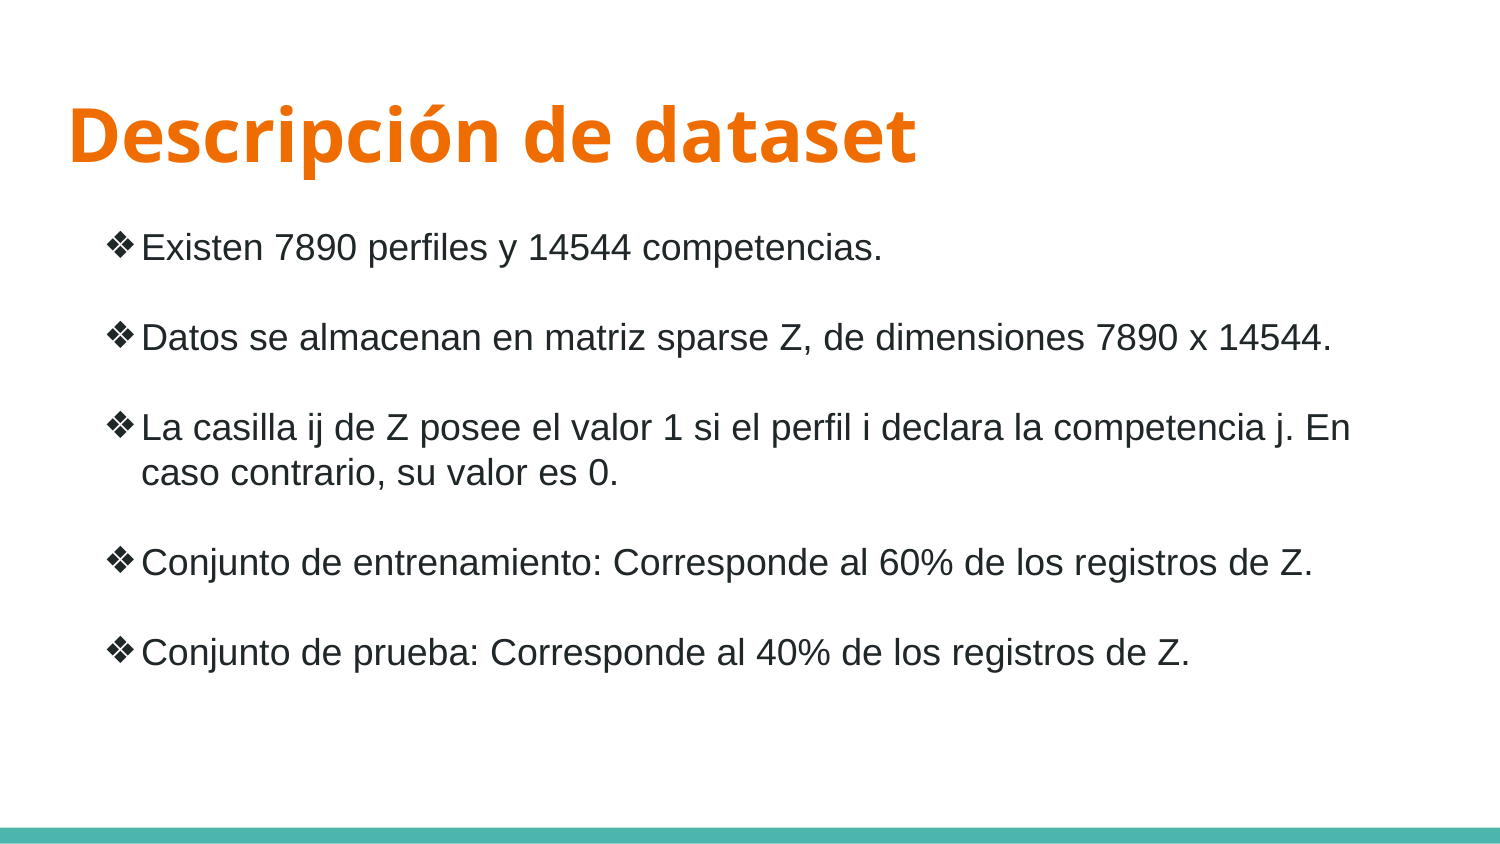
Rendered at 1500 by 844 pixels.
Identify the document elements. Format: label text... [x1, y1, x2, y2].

list Existen 7890 perfiles y 14544 competencias. Datos se almacenan en matriz sparse Z, de dimensiones 7890 x 14544. La casilla ij de Z posee el valor 1 si el perfil i declara la competencia j. En caso contrario, su valor es 0. Conjunto de entrenamiento: Corresponde al 60% de los registros de Z. Conjunto de prueba: Corresponde al 40% de los registros de Z. [51, 207, 1449, 773]
title Descripción de dataset [51, 72, 1449, 189]
